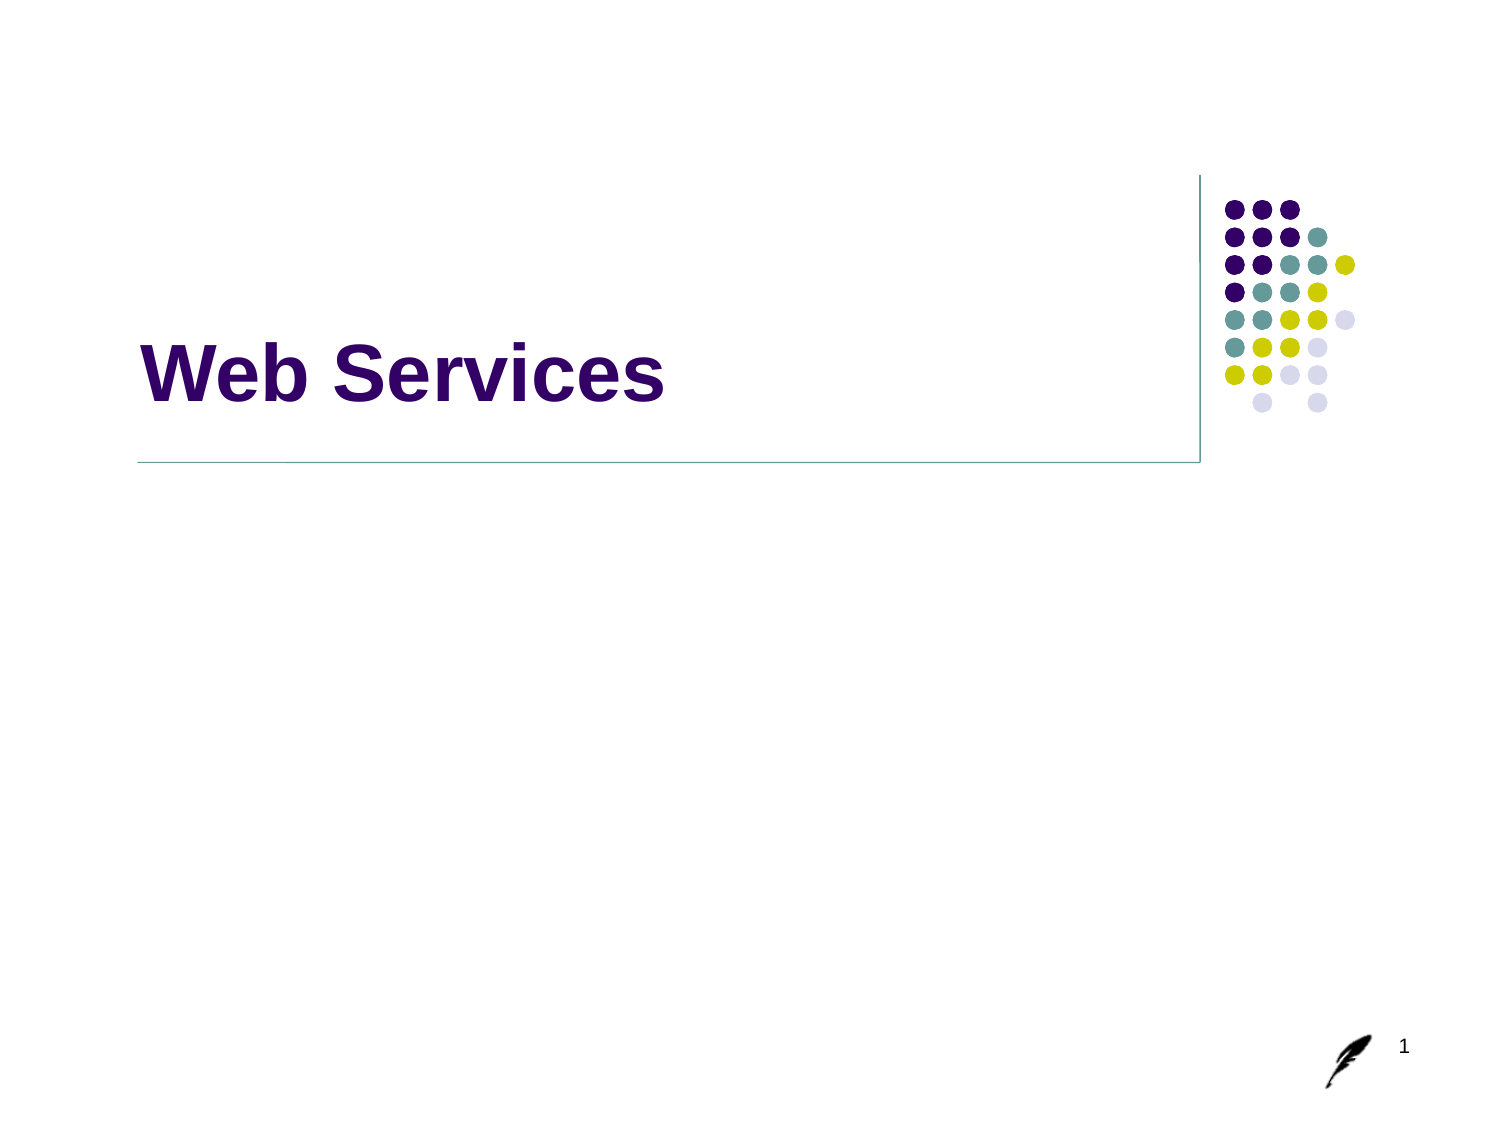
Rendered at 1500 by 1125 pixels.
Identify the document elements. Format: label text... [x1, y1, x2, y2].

slide_number 1 [1074, 1025, 1425, 1100]
title Web Services [125, 75, 1174, 425]
